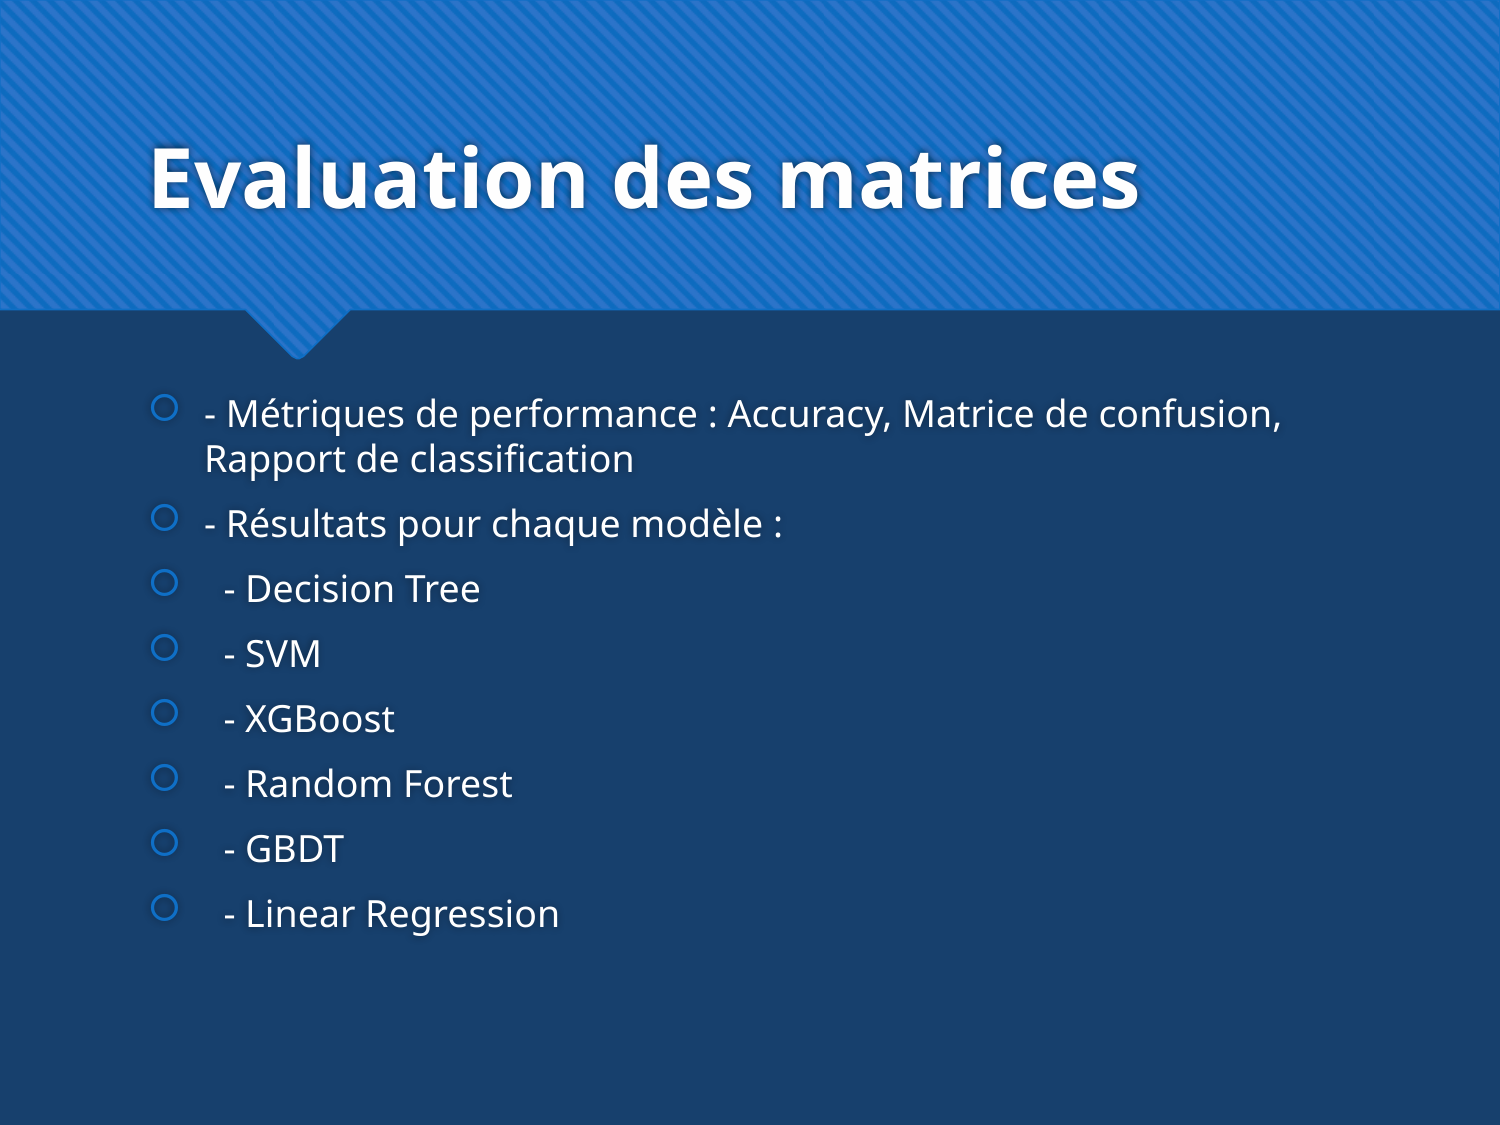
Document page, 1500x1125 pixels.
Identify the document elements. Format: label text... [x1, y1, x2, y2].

list - Métriques de performance : Accuracy, Matrice de confusion, Rapport de classification - Résultats pour chaque modèle : - Decision Tree - SVM - XGBoost - Random Forest - GBDT - Linear Regression [132, 364, 1368, 962]
title Evaluation des matrices [132, 73, 1368, 233]
